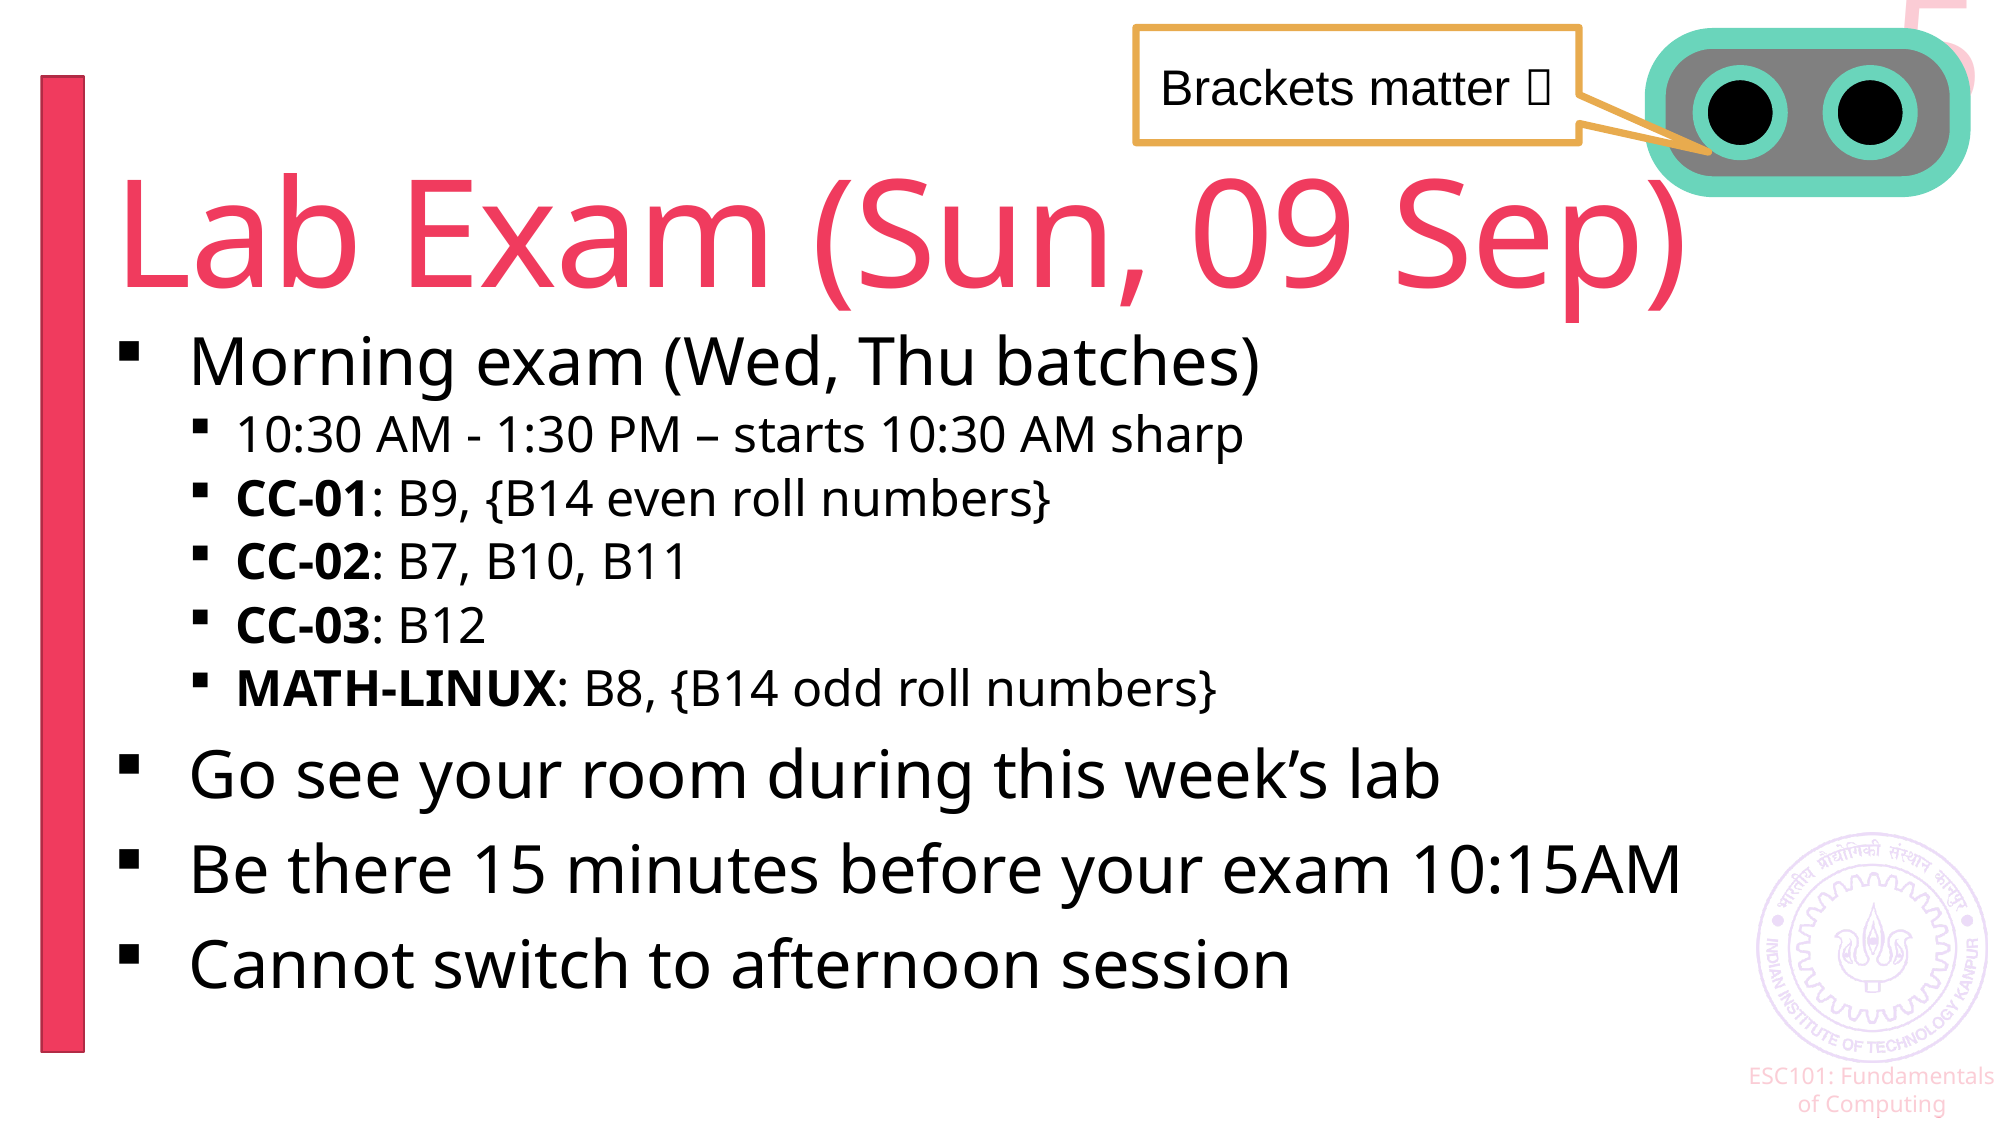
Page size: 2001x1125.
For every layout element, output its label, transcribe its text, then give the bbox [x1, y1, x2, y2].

slide_number 5 [1520, 6, 2000, 183]
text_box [1654, 38, 1961, 187]
list Morning exam (Wed, Thu batches) 10:30 AM - 1:30 PM – starts 10:30 AM sharp CC-01: B9, {B14 even roll numbers} CC-02: B7, B10, B11 CC-03: B12 MATH-LINUX: B8, {B14 odd roll numbers} Go see your room during this week’s lab Be there 15 minutes before your exam 10:15AM Cannot switch to afternoon session [98, 324, 2000, 1052]
text_box Brackets matter  [1134, 26, 1654, 144]
title Lab Exam (Sun, 09 Sep) [98, 76, 1945, 324]
